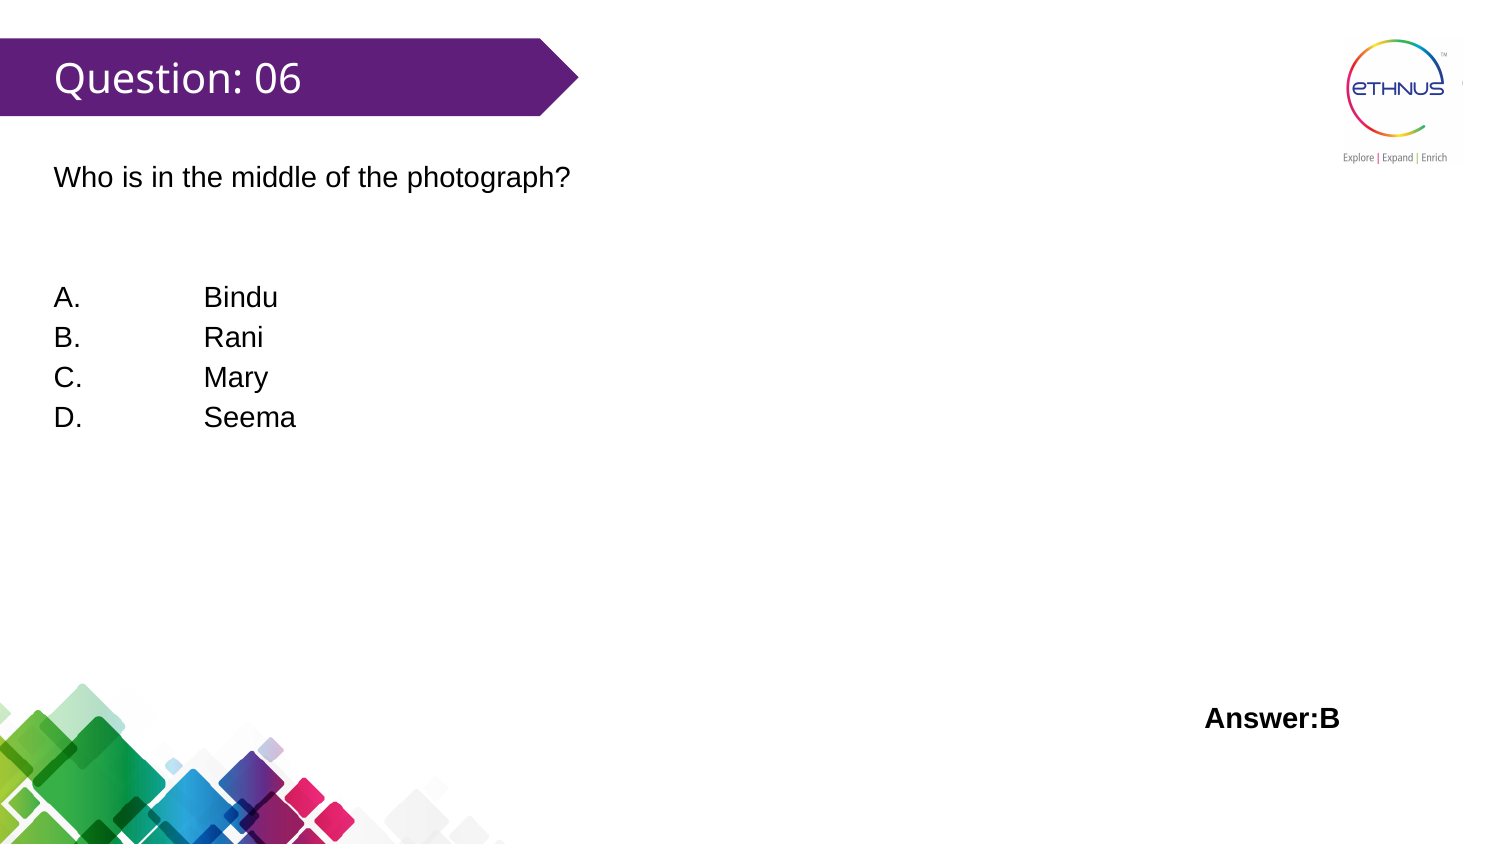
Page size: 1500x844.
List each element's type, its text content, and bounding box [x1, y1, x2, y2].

text_box Who is in the middle of the photograph? A. Bindu B. Rani C. Mary D. Seema [53, 152, 1265, 669]
text_box [518, 38, 579, 117]
text_box Question: 06 [53, 38, 518, 117]
picture [0, 668, 732, 844]
text_box Answer:B [1189, 684, 1446, 763]
text_box [0, 38, 53, 117]
picture [1343, 38, 1463, 165]
